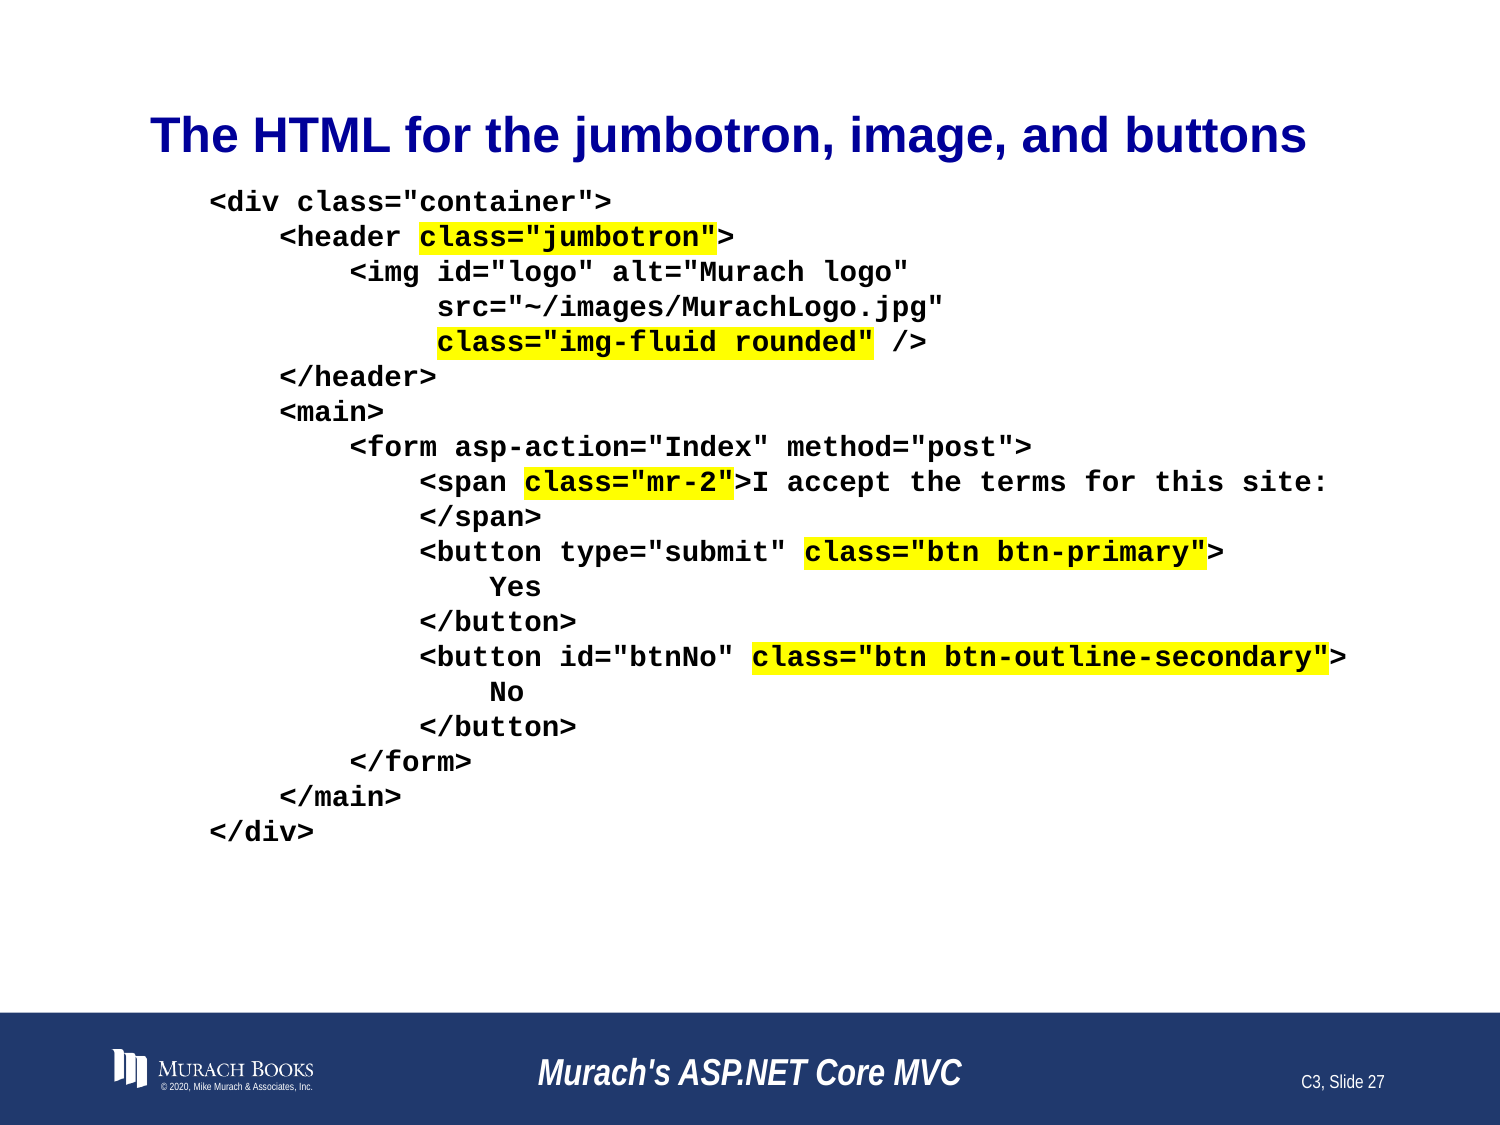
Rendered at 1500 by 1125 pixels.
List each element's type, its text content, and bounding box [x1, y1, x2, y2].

slide_number Murach's ASP.NET Core MVC [463, 1025, 1050, 1100]
slide_number C3, Slide 27 [1087, 1025, 1400, 1100]
footer © 2020, Mike Murach & Associates, Inc. [12, 1025, 463, 1100]
title The HTML for the jumbotron, image, and buttons [150, 102, 1350, 164]
list <div class="container"> <header class="jumbotron"> <img id="logo" alt="Murach logo" src="~/images/MurachLogo.jpg" class="img-fluid rounded" /> </header> <main> <form asp-action="Index" method="post"> <span class="mr-2">I accept the terms for this site: </span> <button type="submit" class="btn btn-primary"> Yes </button> <button id="btnNo" class="btn btn-outline-secondary"> No </button> </form> </main> </div> [137, 174, 1363, 975]
